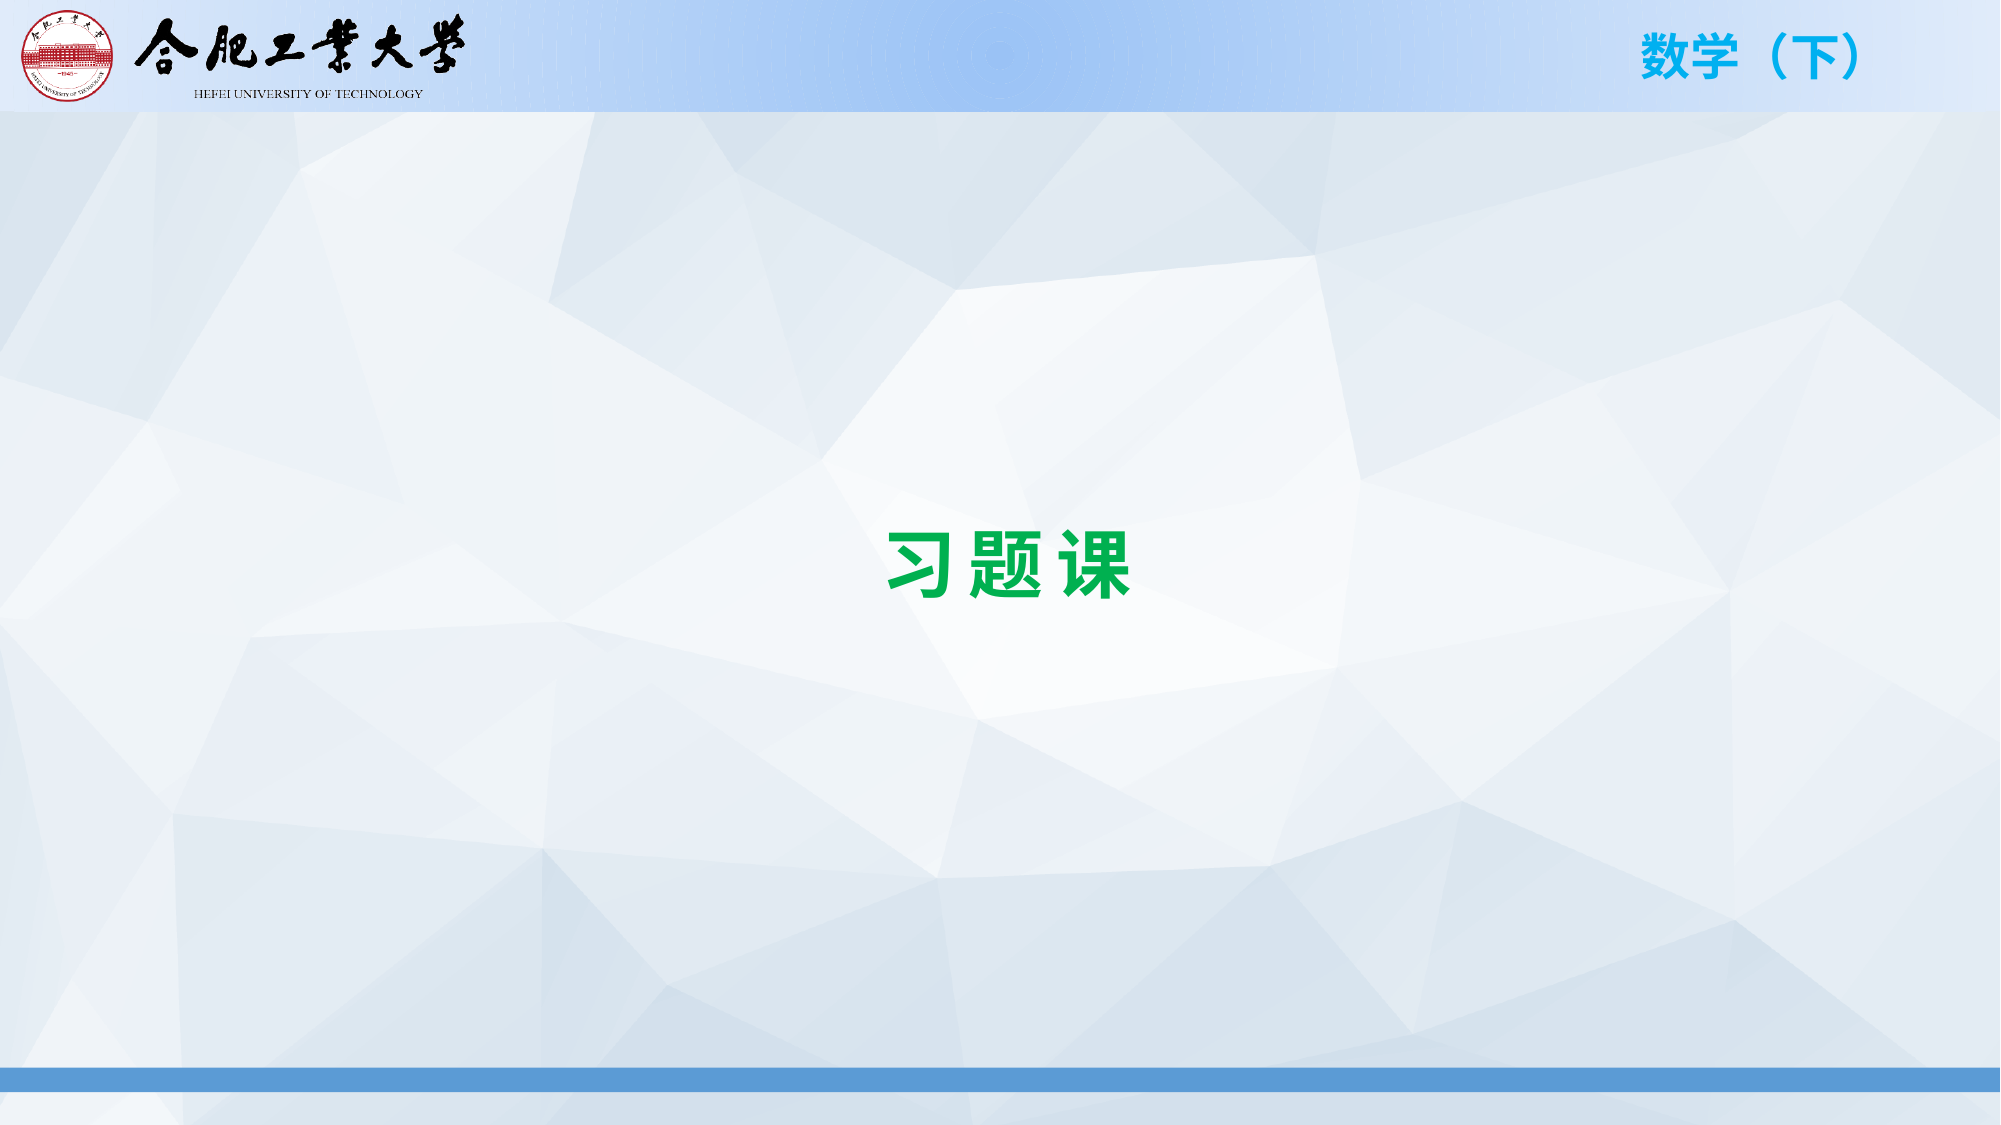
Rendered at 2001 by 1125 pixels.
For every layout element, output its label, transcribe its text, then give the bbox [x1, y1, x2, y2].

picture [134, 13, 465, 98]
picture [0, 0, 2001, 1125]
picture [21, 10, 113, 102]
title 习题课 [114, 134, 1886, 991]
